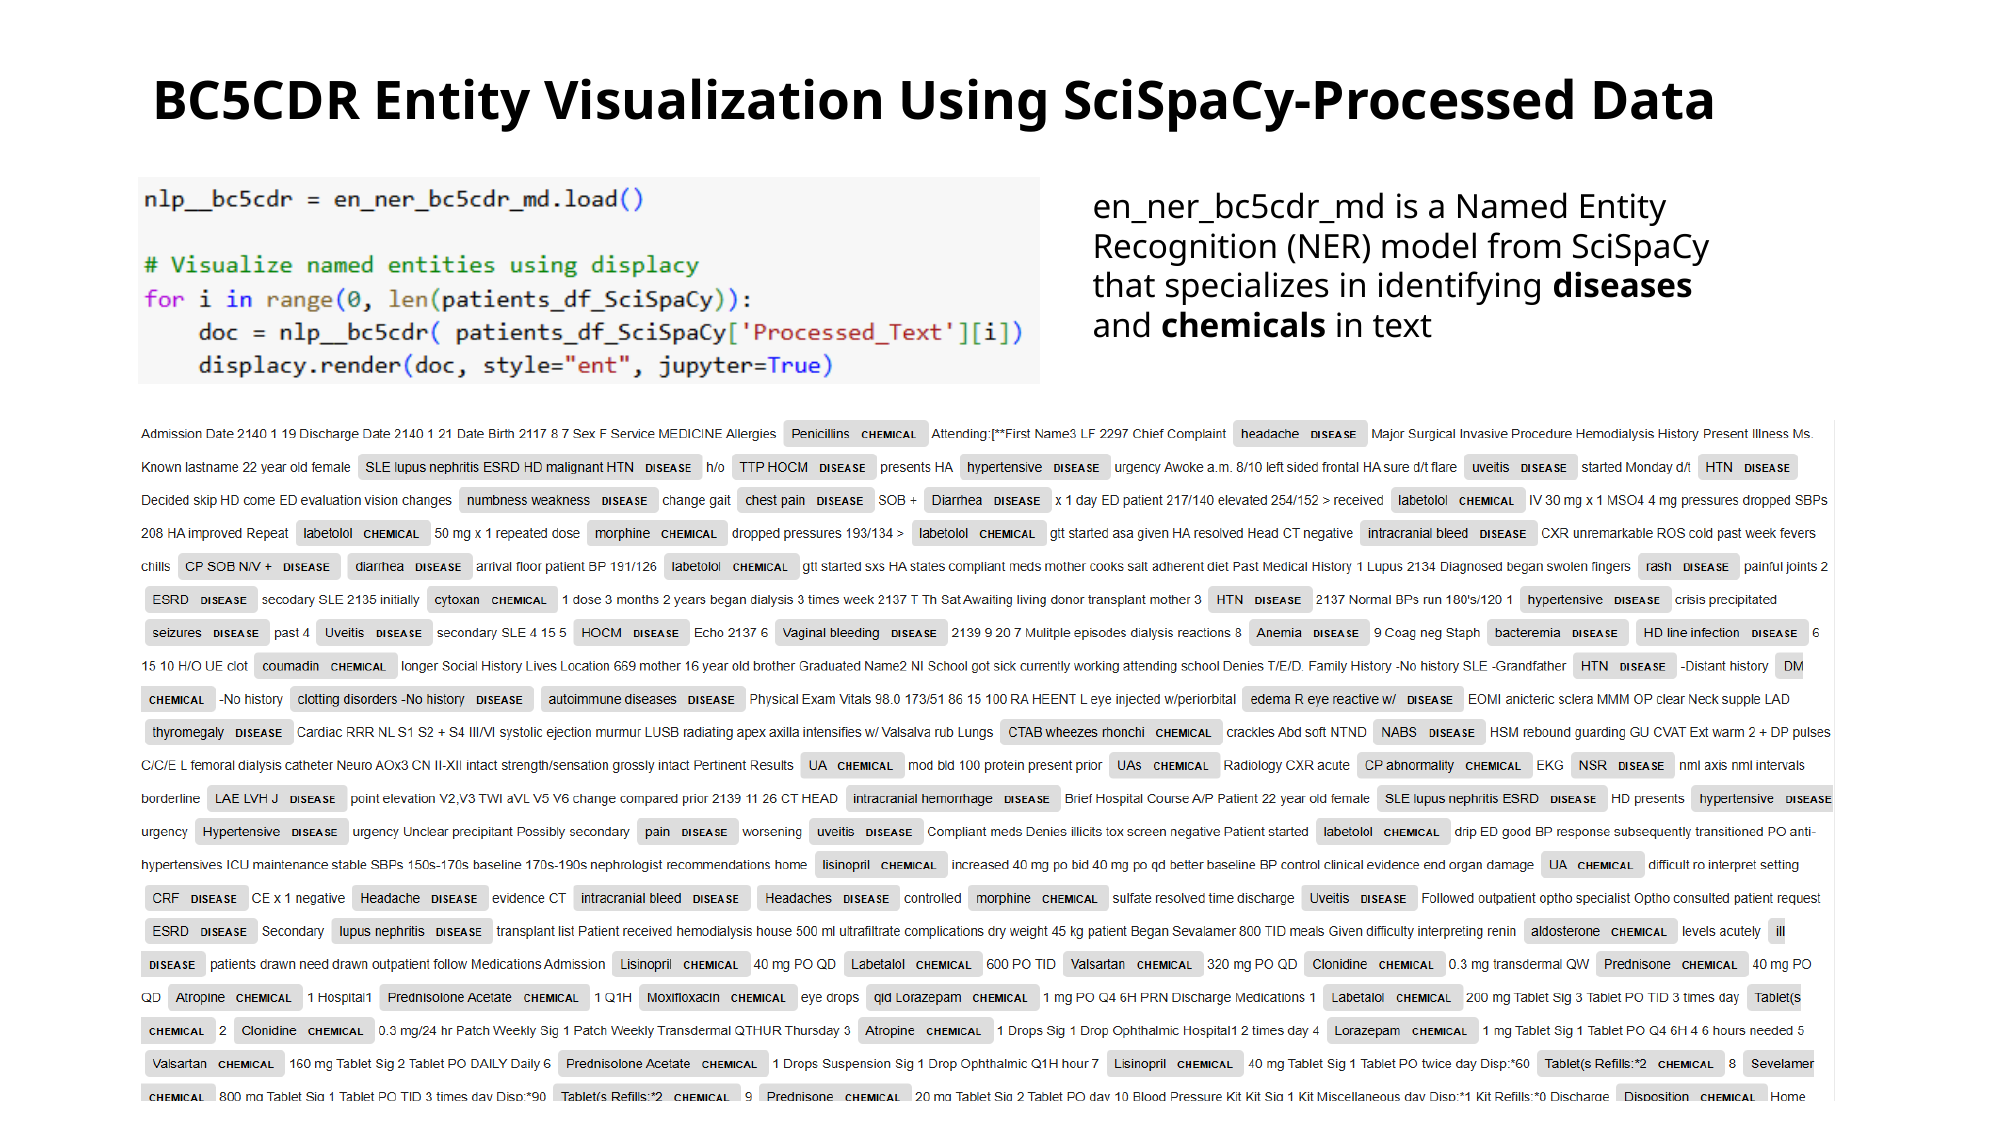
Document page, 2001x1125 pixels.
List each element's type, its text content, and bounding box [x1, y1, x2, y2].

title BC5CDR Entity Visualization Using SciSpaCy-Processed Data [137, 59, 1815, 146]
picture [137, 177, 1041, 385]
text_box en_ner_bc5cdr_md is a Named Entity Recognition (NER) model from SciSpaCy that specializes in identifying diseases and chemicals in text [1077, 177, 1774, 352]
picture [137, 419, 1836, 1102]
